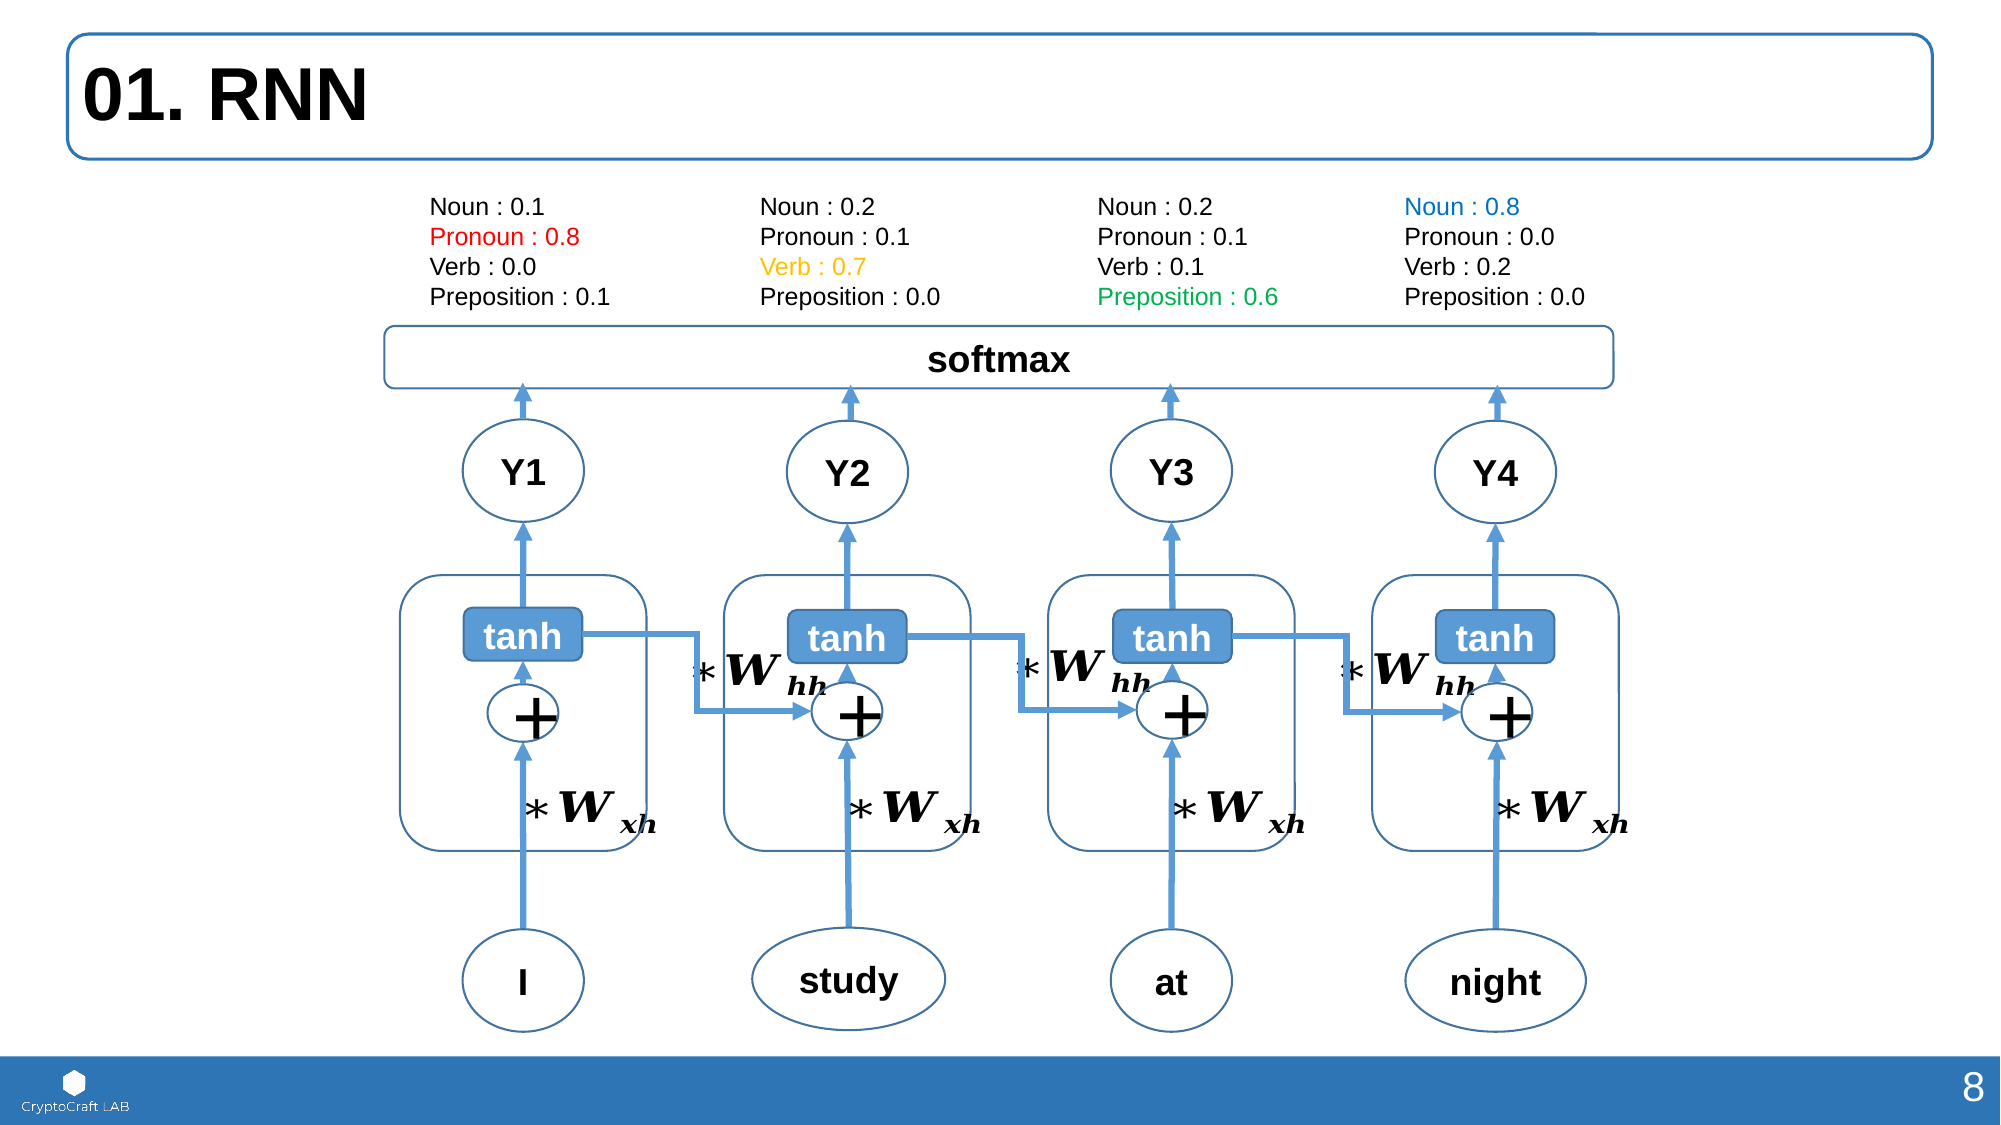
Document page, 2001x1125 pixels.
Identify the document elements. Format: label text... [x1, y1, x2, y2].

text_box Noun : 0.8 Pronoun : 0.0 Verb : 0.2 Preposition : 0.0 [1389, 182, 1601, 318]
text_box Noun : 0.2 Pronoun : 0.1 Verb : 0.1 Preposition : 0.6 [1082, 182, 1294, 318]
text_box Noun : 0.2 Pronoun : 0.1 Verb : 0.7 Preposition : 0.0 [744, 182, 957, 318]
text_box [399, 419, 1633, 1032]
title 01. RNN [67, 34, 1933, 160]
picture [13, 1061, 138, 1123]
text_box softmax [383, 324, 1615, 390]
text_box Noun : 0.1 Pronoun : 0.8 Verb : 0.0 Preposition : 0.1 [414, 182, 626, 318]
